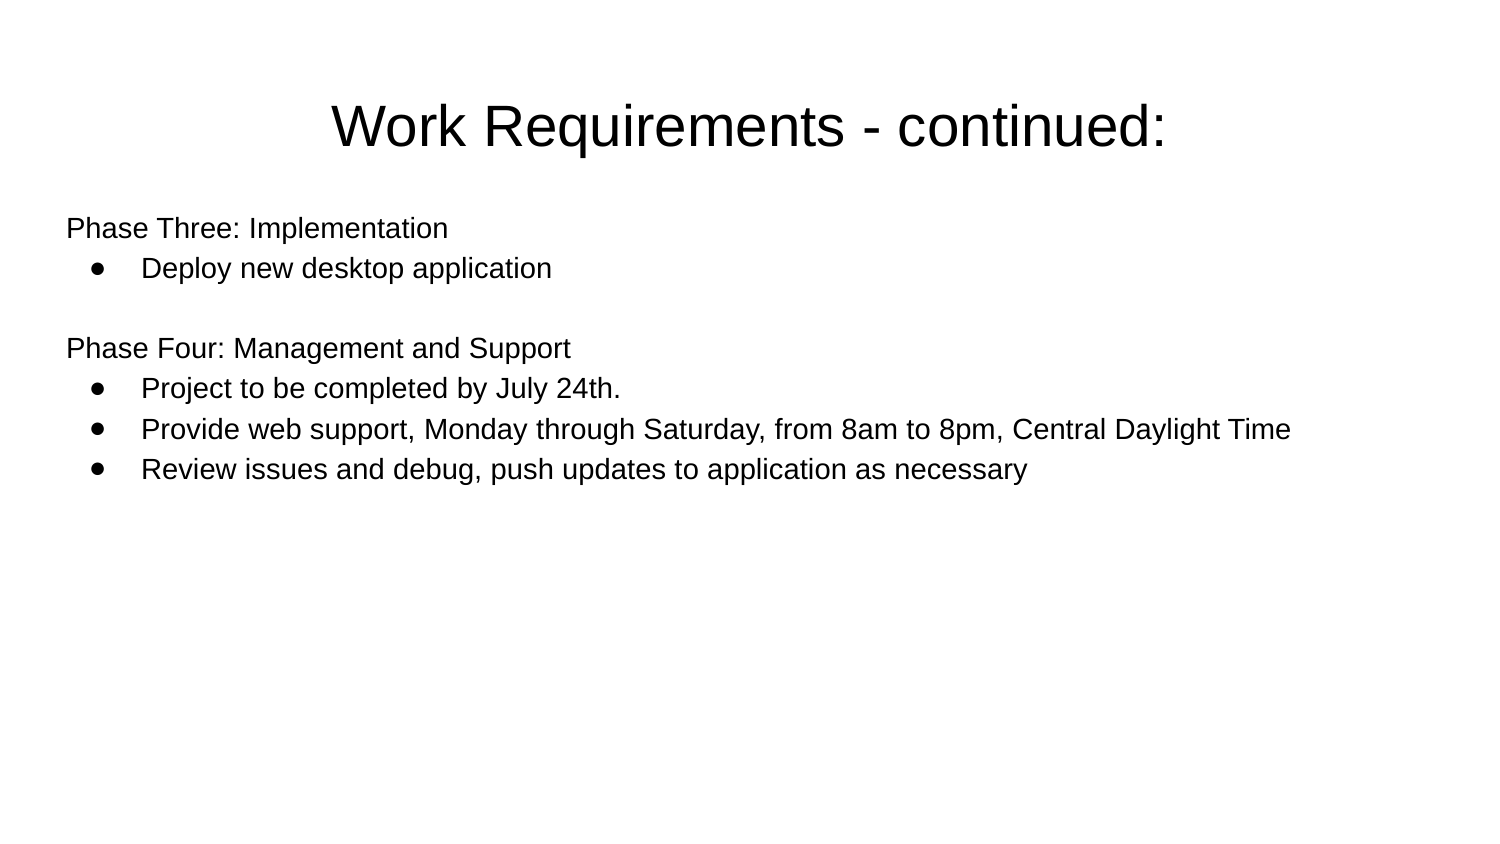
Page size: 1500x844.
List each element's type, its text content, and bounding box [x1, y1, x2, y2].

title Work Requirements - continued: [51, 72, 1449, 167]
list Phase Three: Implementation Deploy new desktop application Phase Four: Management and Support Project to be completed by July 24th. Provide web support, Monday through Saturday, from 8am to 8pm, Central Daylight Time Review issues and debug, push updates to application as necessary [51, 189, 1449, 750]
